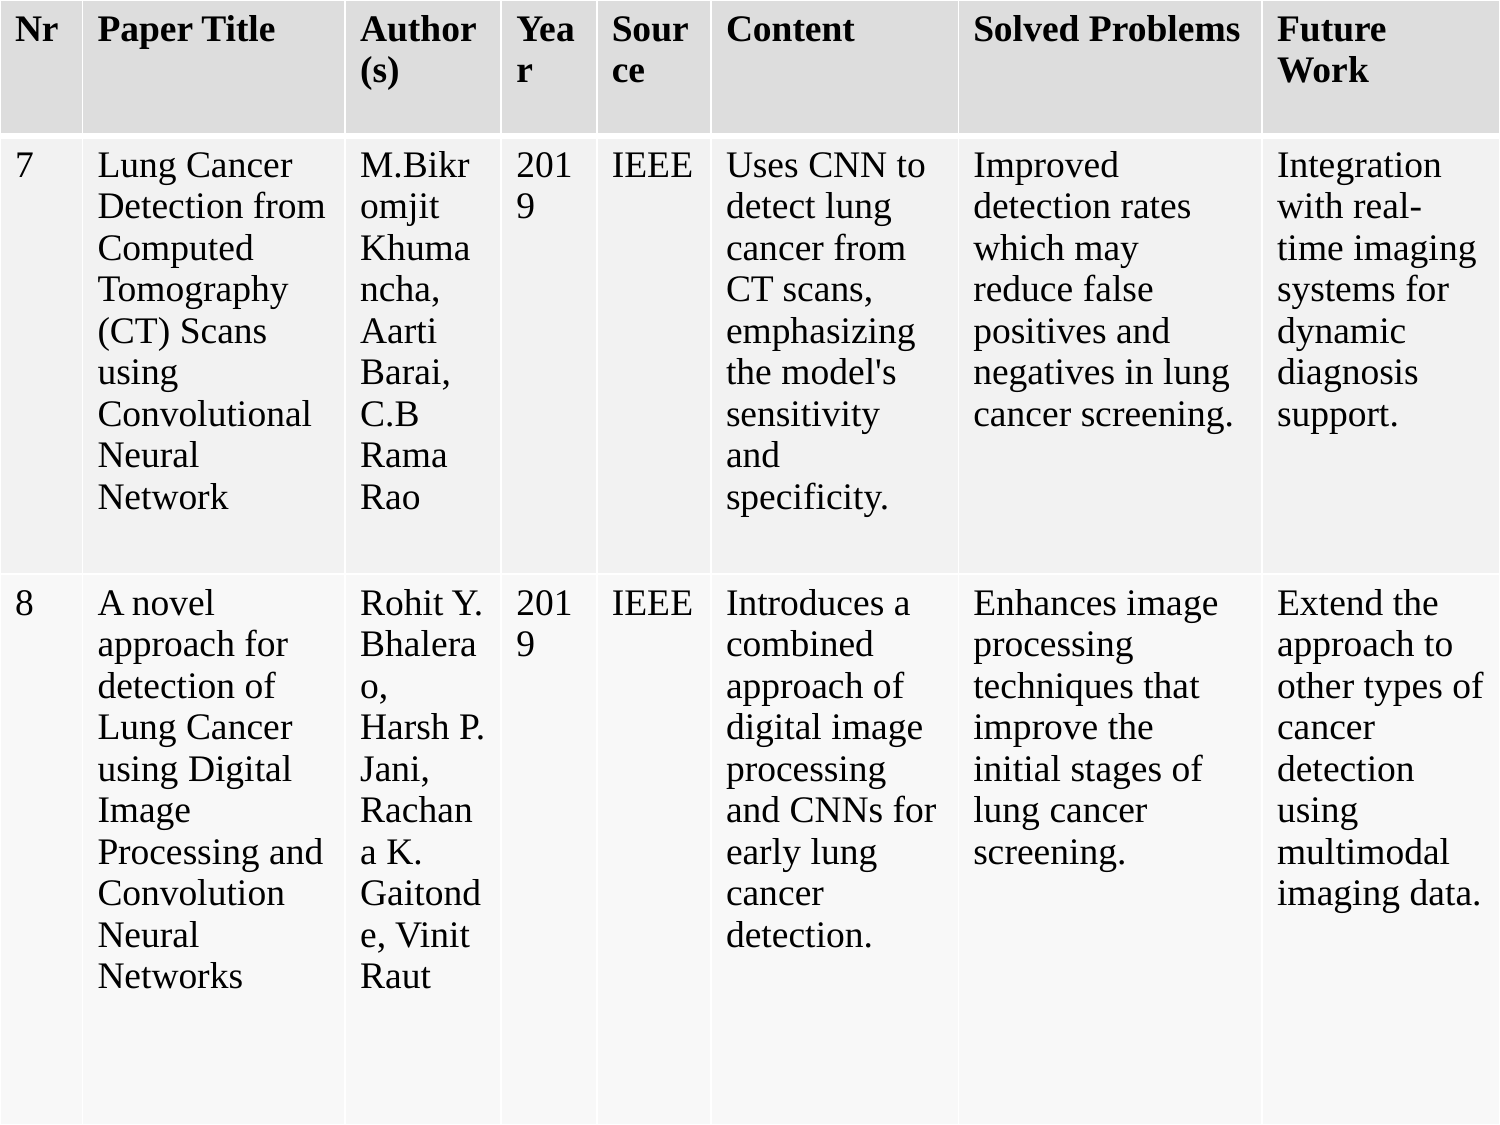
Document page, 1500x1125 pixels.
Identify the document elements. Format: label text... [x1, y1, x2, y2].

table_header Year [502, 1, 596, 133]
table_cell Introduces a combined approach of digital image processing and CNNs for early lung cancer detection. [712, 575, 958, 1124]
table_header Paper Title [83, 1, 344, 133]
table_cell Integration with real-time imaging systems for dynamic diagnosis support. [1263, 139, 1499, 573]
table_cell Rohit Y. Bhalerao, Harsh P. Jani, Rachana K. Gaitonde, Vinit Raut [346, 575, 500, 1124]
table_header Author(s) [346, 1, 500, 133]
table_cell 2019 [502, 575, 596, 1124]
table_cell A novel approach for detection of Lung Cancer using Digital Image Processing and Convolution Neural Networks [83, 575, 344, 1124]
table_cell Enhances image processing techniques that improve the initial stages of lung cancer screening. [959, 575, 1261, 1124]
table_header Solved Problems [959, 1, 1261, 133]
table_header Nr [1, 1, 82, 133]
table_cell IEEE [598, 139, 710, 573]
table_header Content [712, 1, 958, 133]
table_cell Improved detection rates which may reduce false positives and negatives in lung cancer screening. [959, 139, 1261, 573]
table_cell Extend the approach to other types of cancer detection using multimodal imaging data. [1263, 575, 1499, 1124]
table_cell 8 [1, 575, 82, 1124]
table_cell M.Bikromjit Khumancha, Aarti Barai, C.B Rama Rao [346, 139, 500, 573]
table_cell Uses CNN to detect lung cancer from CT scans, emphasizing the model's sensitivity and specificity. [712, 139, 958, 573]
table_header Future Work [1263, 1, 1499, 133]
table_cell 7 [1, 139, 82, 573]
table_cell Lung Cancer Detection from Computed Tomography (CT) Scans using Convolutional Neural Network [83, 139, 344, 573]
table_cell IEEE [598, 575, 710, 1124]
table_cell 2019 [502, 139, 596, 573]
table_header Source [598, 1, 710, 133]
